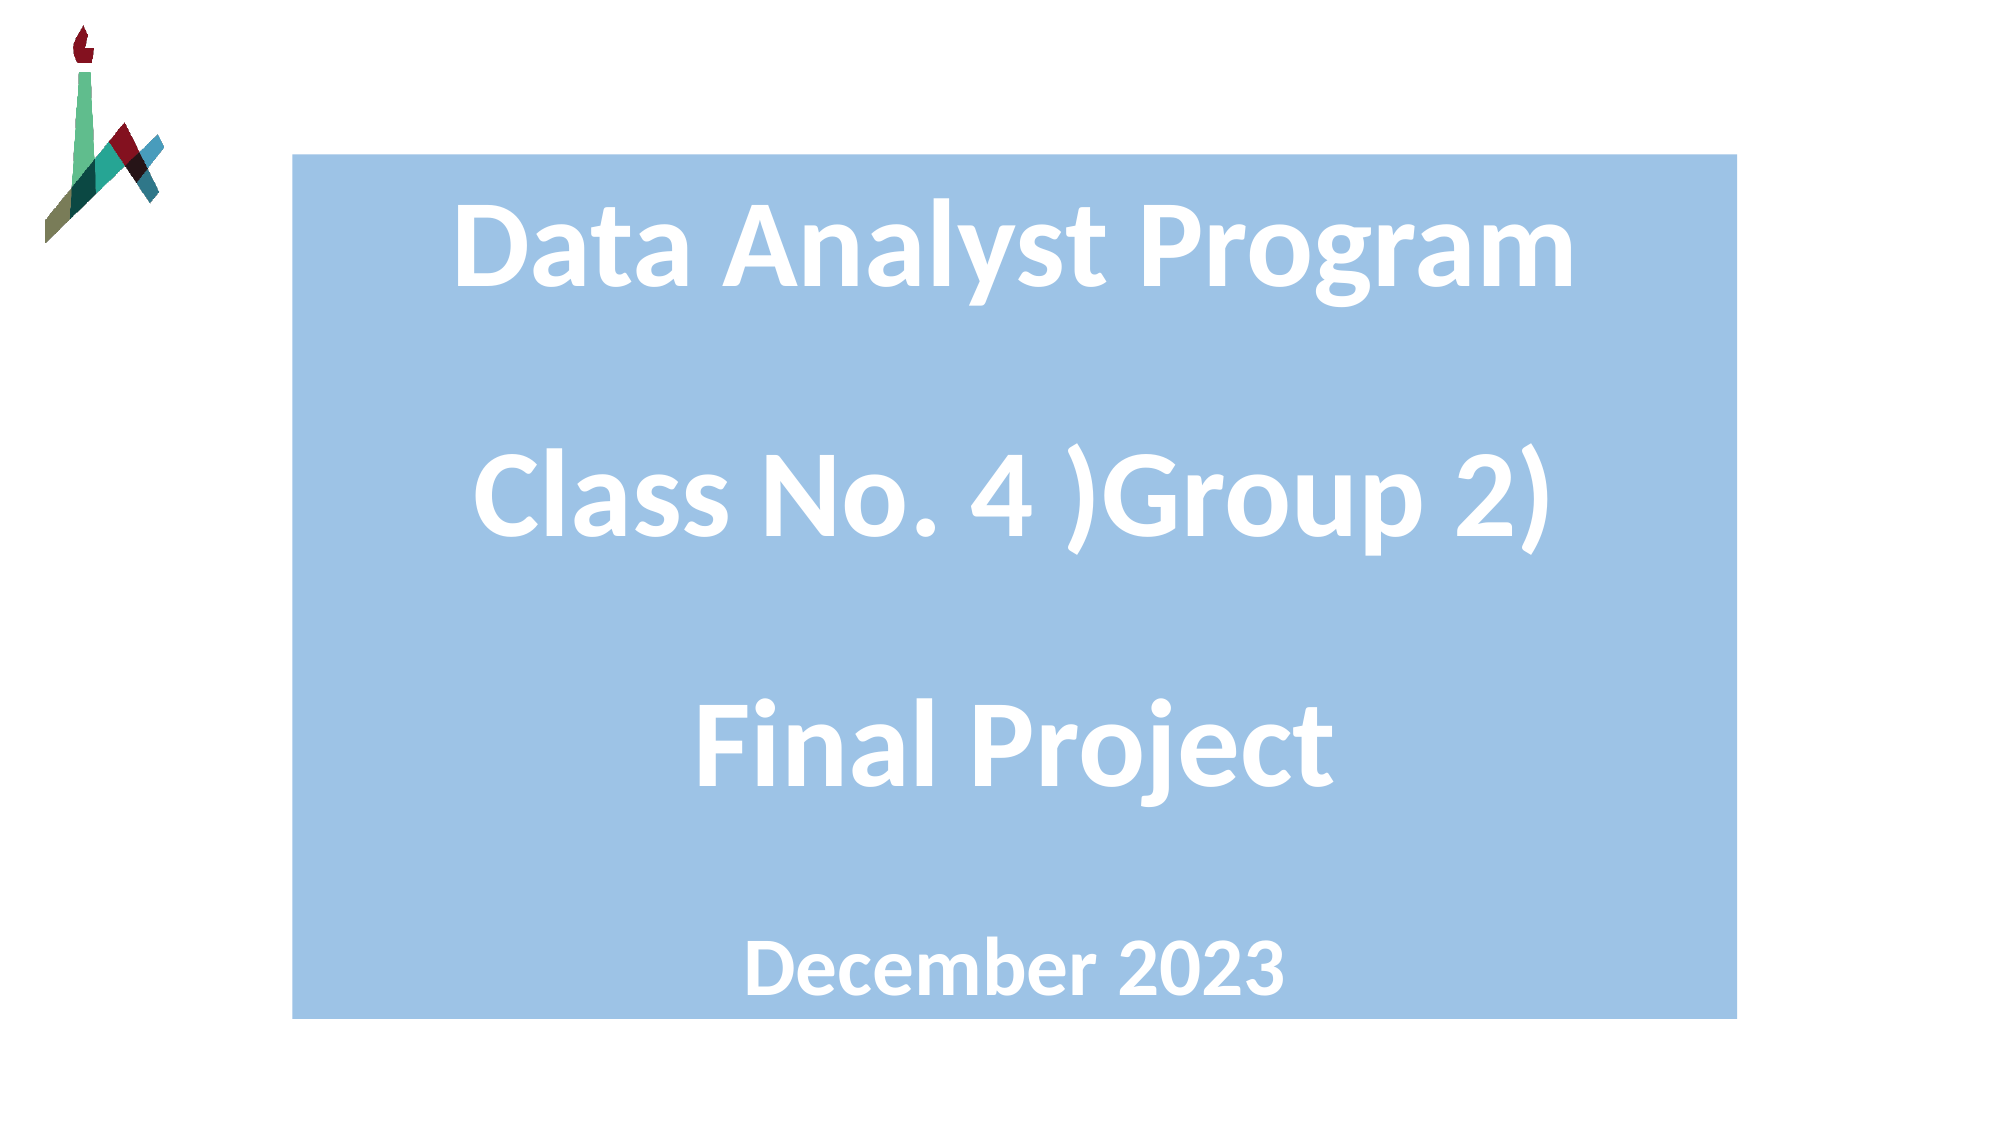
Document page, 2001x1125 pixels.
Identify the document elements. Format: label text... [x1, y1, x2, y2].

picture [45, 25, 164, 243]
text_box Data Analyst Program Class No. 4 )Group 2) Final Project December 2023 [292, 154, 1738, 1019]
